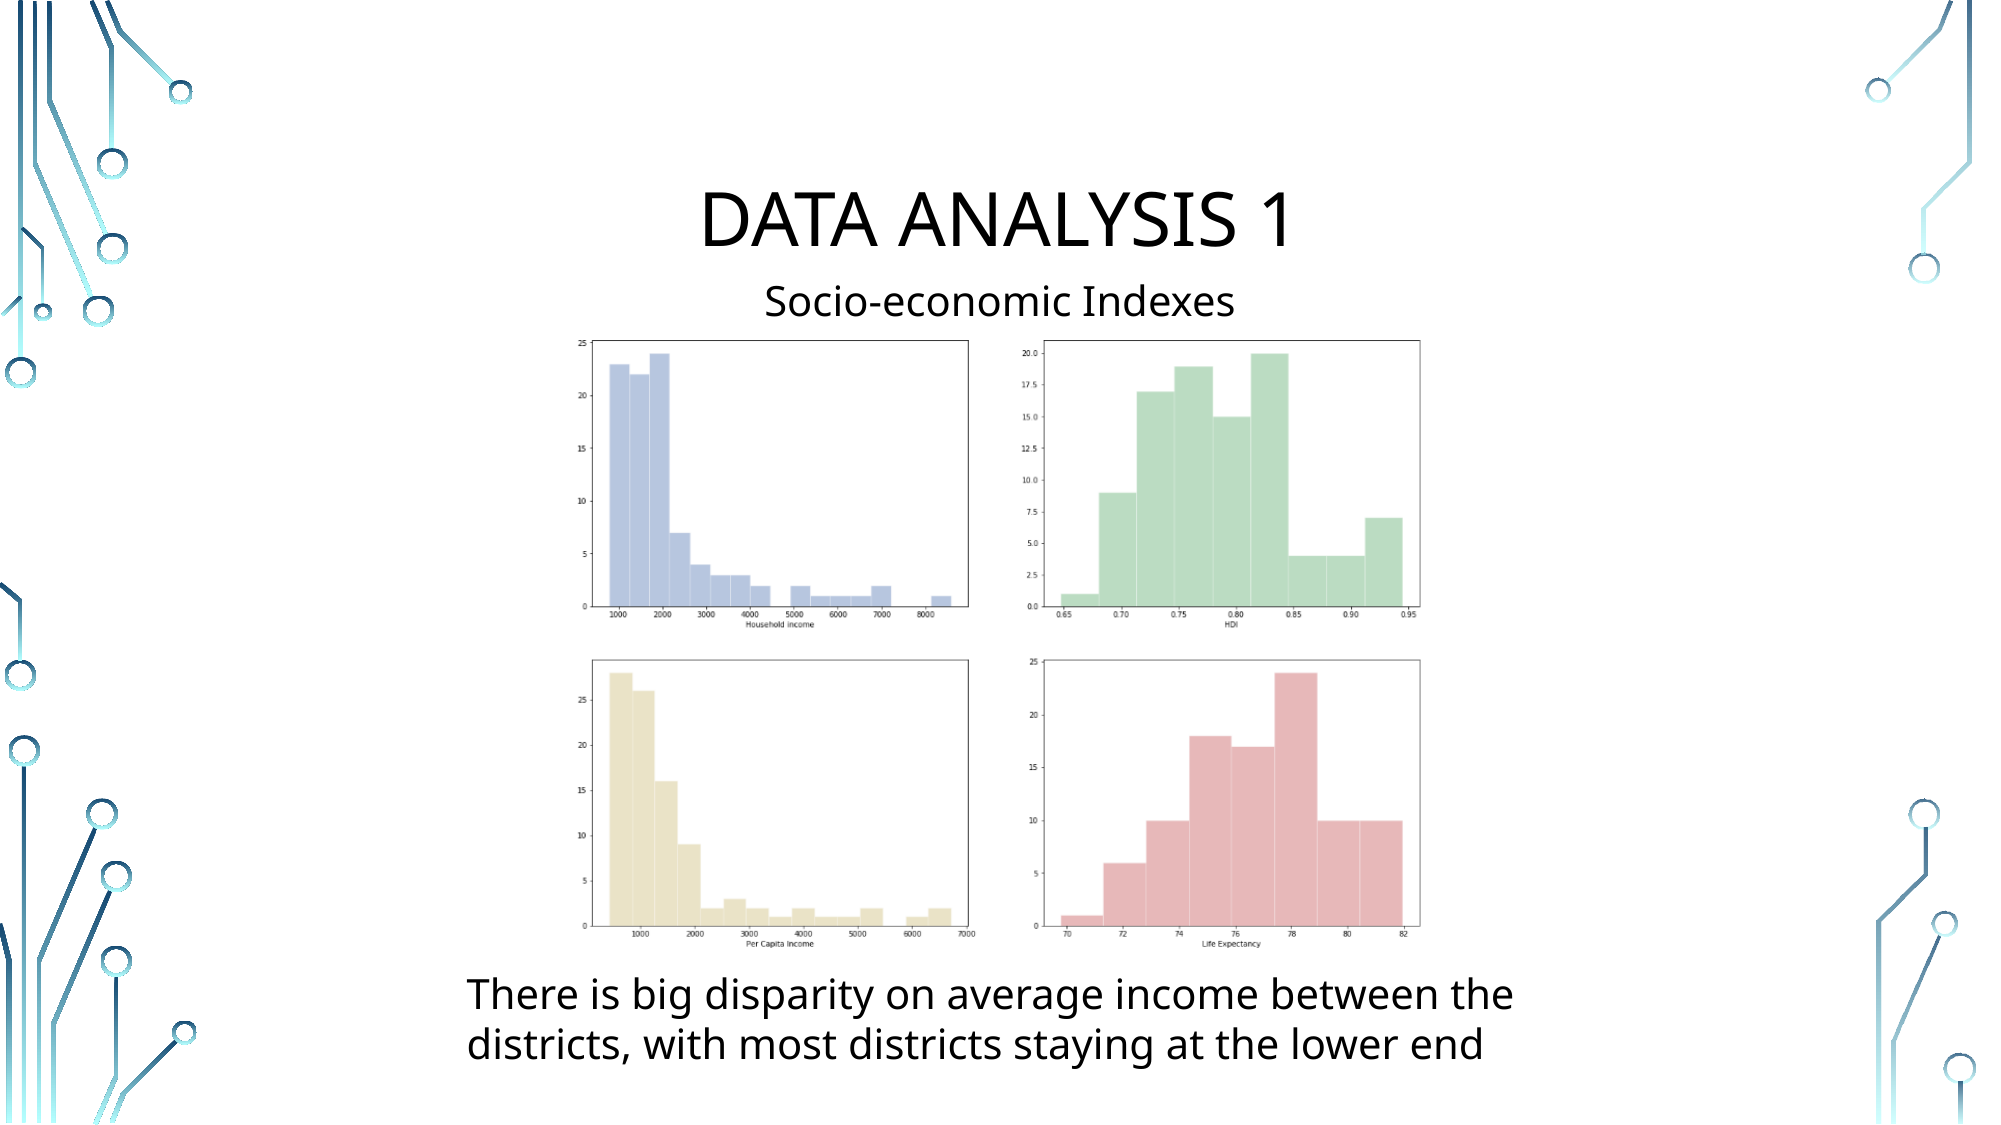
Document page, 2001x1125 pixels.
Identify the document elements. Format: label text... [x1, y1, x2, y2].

picture [568, 332, 1432, 961]
text_box Socio-economic Indexes [749, 267, 1251, 332]
title Data analysis 1 [187, 101, 1813, 344]
text_box There is big disparity on average income between the districts, with most districts staying at the lower end [451, 960, 1576, 1076]
